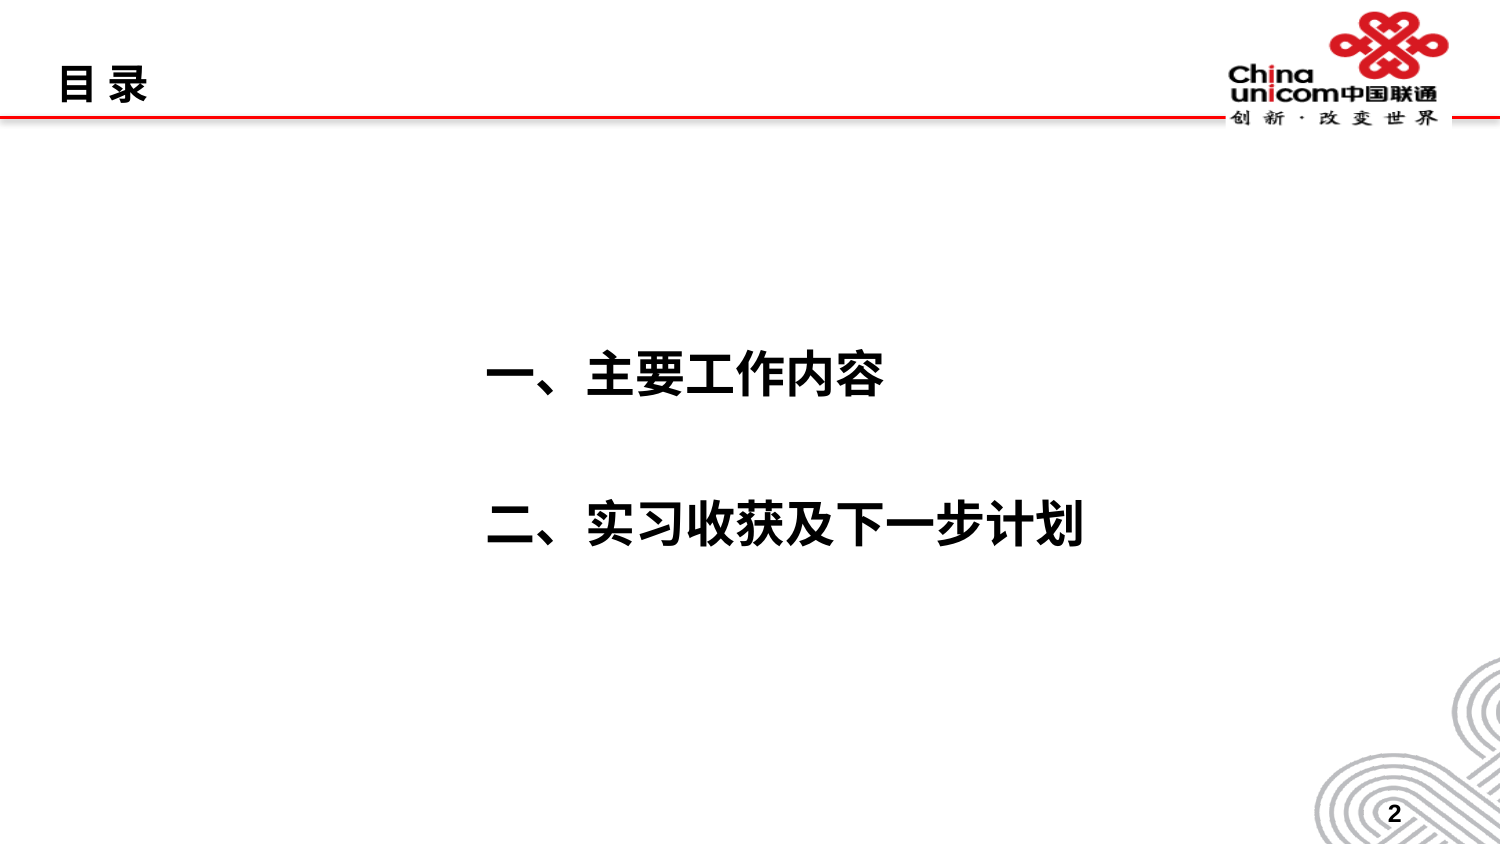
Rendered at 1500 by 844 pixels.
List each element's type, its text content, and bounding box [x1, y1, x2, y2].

slide_number 1 [1347, 790, 1443, 826]
picture [1225, 6, 1452, 130]
picture [1277, 650, 1500, 844]
text_box 一、主要工作内容 二、实习收获及下一步计划 [395, 244, 1247, 560]
title 目 录 [41, 0, 169, 136]
